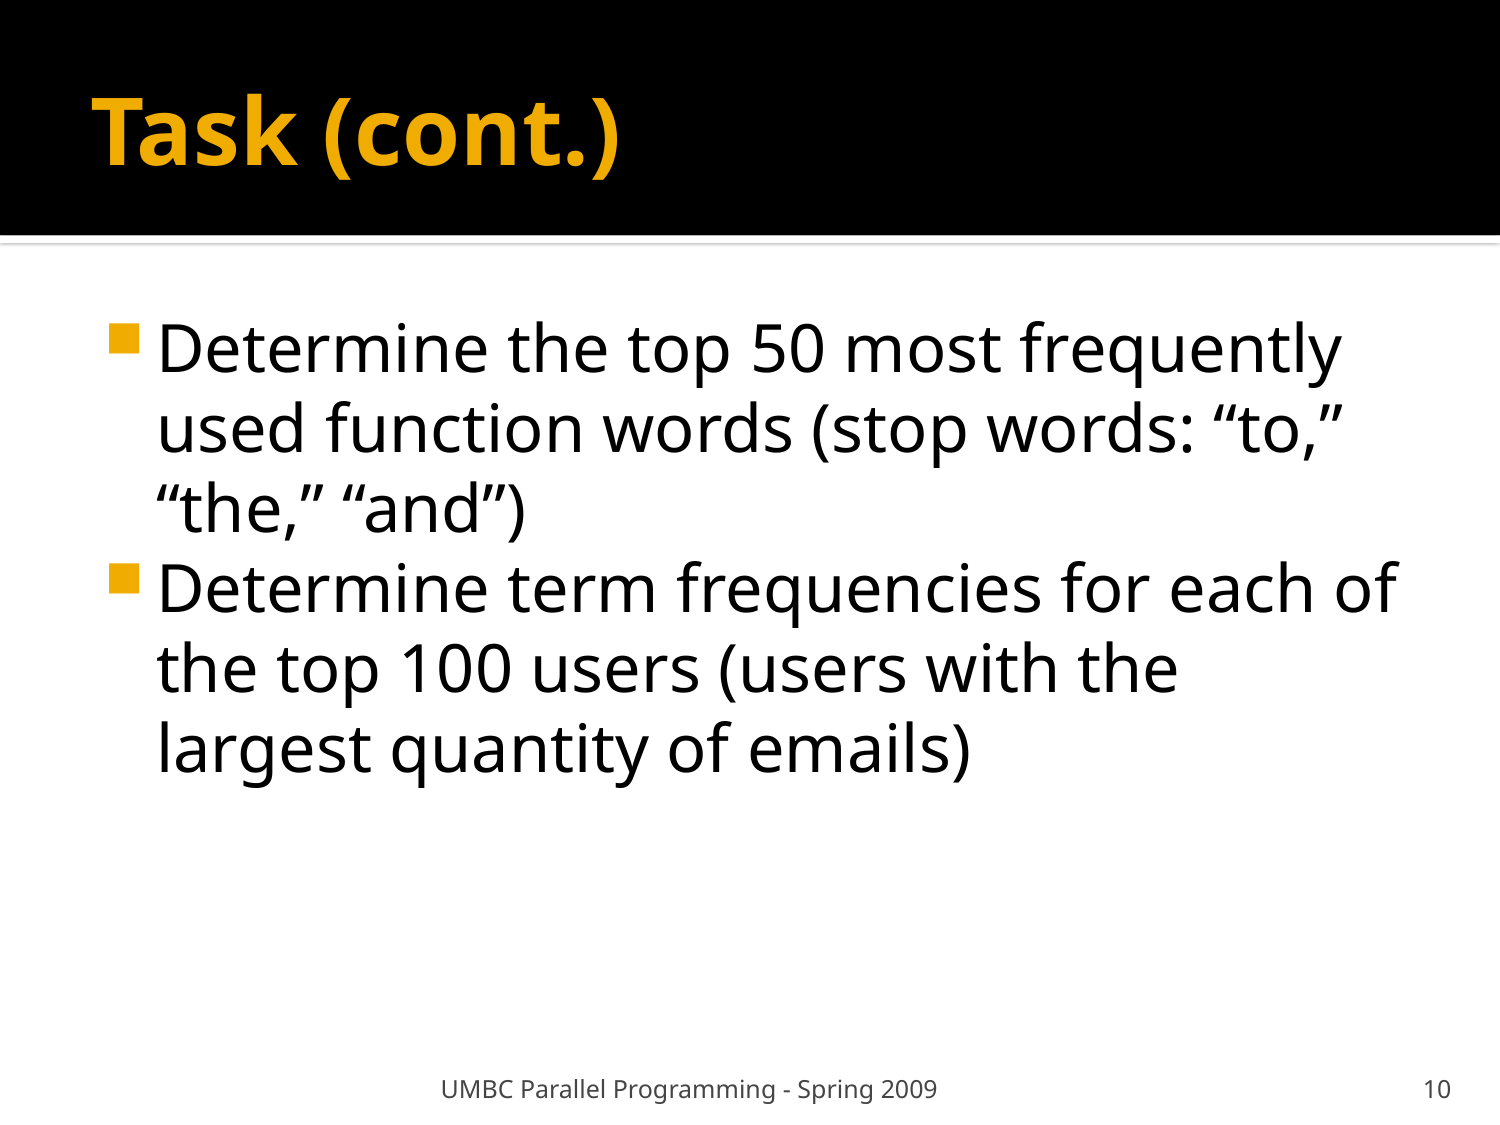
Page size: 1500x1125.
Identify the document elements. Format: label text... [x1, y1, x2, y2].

slide_number 10 [1345, 1062, 1467, 1108]
title Task (cont.) [75, 25, 1425, 231]
footer UMBC Parallel Programming - Spring 2009 [433, 1062, 1337, 1108]
list Determine the top 50 most frequently used function words (stop words: “to,” “the,” “and”) Determine term frequencies for each of the top 100 users (users with the largest quantity of emails) [75, 291, 1425, 1050]
